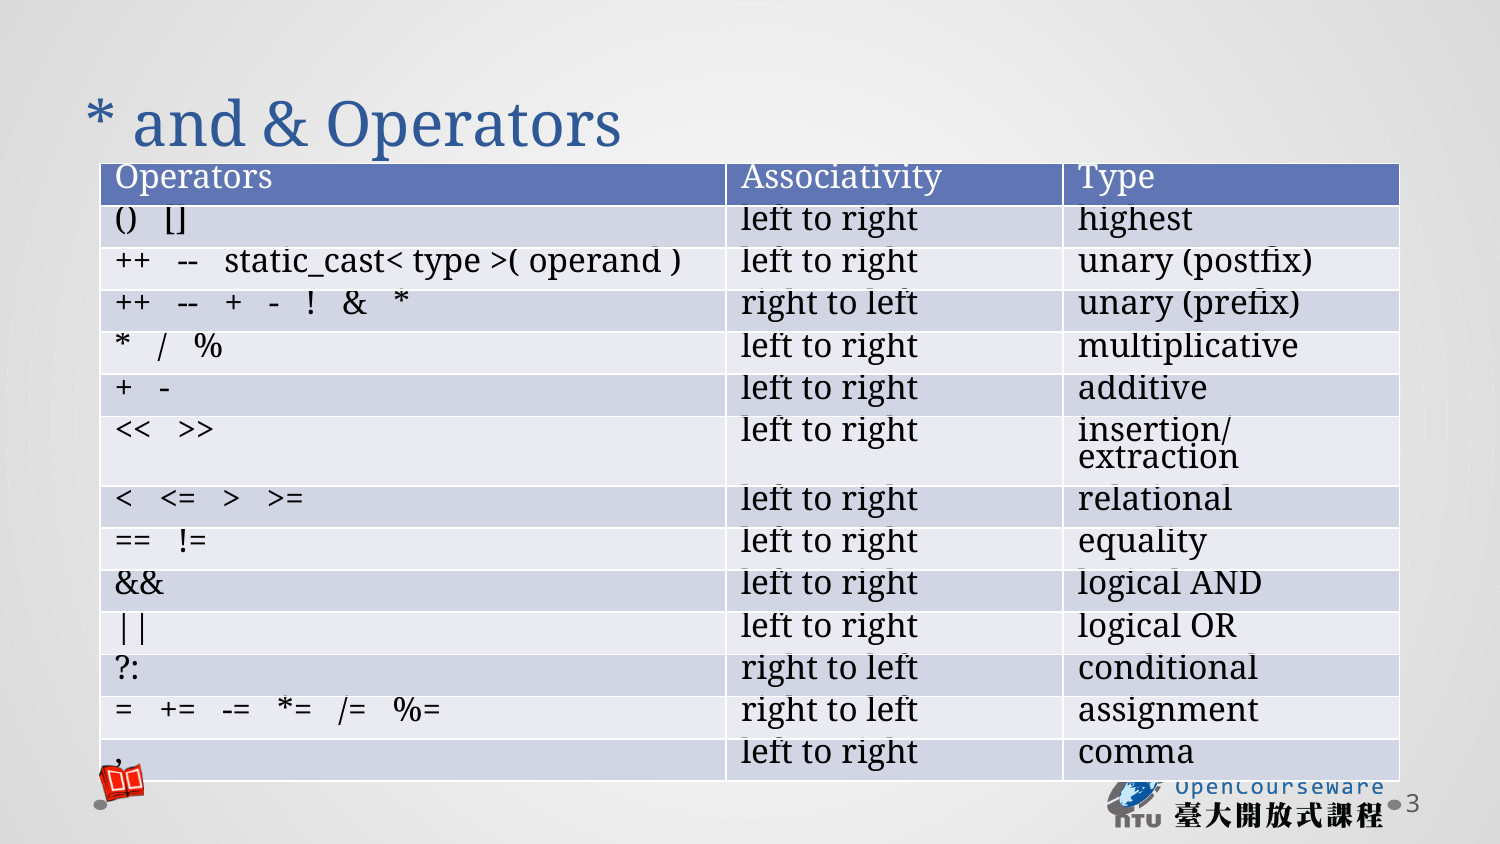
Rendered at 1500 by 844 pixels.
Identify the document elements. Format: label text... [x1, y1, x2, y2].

table_cell left to right [727, 333, 1062, 373]
table_cell left to right [727, 487, 1062, 527]
table_header Associativity [727, 164, 1062, 205]
table_cell ++ -- static_cast< type >( operand ) [101, 249, 725, 289]
table_header Type [1064, 164, 1399, 205]
table_cell << >> [101, 417, 725, 485]
table_cell , [101, 740, 725, 780]
table_cell right to left [727, 291, 1062, 331]
table_cell conditional [1064, 655, 1399, 696]
table_cell left to right [727, 207, 1062, 247]
table_cell left to right [727, 417, 1062, 485]
table_cell || [101, 613, 725, 654]
table_cell left to right [727, 613, 1062, 654]
table_cell left to right [727, 571, 1062, 611]
table_cell multiplicative [1064, 333, 1399, 373]
table_cell + - [101, 375, 725, 416]
table_cell equality [1064, 529, 1399, 569]
picture [99, 763, 144, 803]
table_cell comma [1064, 740, 1399, 780]
table_cell () [] [101, 207, 725, 247]
picture [1085, 749, 1405, 844]
table_cell logical AND [1064, 571, 1399, 611]
table_cell right to left [727, 697, 1062, 738]
table_cell left to right [727, 249, 1062, 289]
table_cell < <= > >= [101, 487, 725, 527]
table_cell unary (postfix) [1064, 249, 1399, 289]
slide_number 3 [1401, 782, 1494, 827]
table_cell = += -= *= /= %= [101, 697, 725, 738]
table_cell relational [1064, 487, 1399, 527]
table_cell highest [1064, 207, 1399, 247]
table_cell left to right [727, 529, 1062, 569]
table_cell logical OR [1064, 613, 1399, 654]
title * and & Operators [70, 1, 1421, 167]
table_cell assignment [1064, 697, 1399, 738]
table_cell left to right [727, 740, 1062, 780]
table_cell left to right [727, 375, 1062, 416]
table_cell unary (prefix) [1064, 291, 1399, 331]
table_cell right to left [727, 655, 1062, 696]
table_cell == != [101, 529, 725, 569]
table_cell ?: [101, 655, 725, 696]
table_header Operators [101, 164, 725, 205]
table_cell * / % [101, 333, 725, 373]
table_cell additive [1064, 375, 1399, 416]
table_cell insertion/extraction [1064, 417, 1399, 485]
table_cell && [101, 571, 725, 611]
table_cell ++ -- + - ! & * [101, 291, 725, 331]
